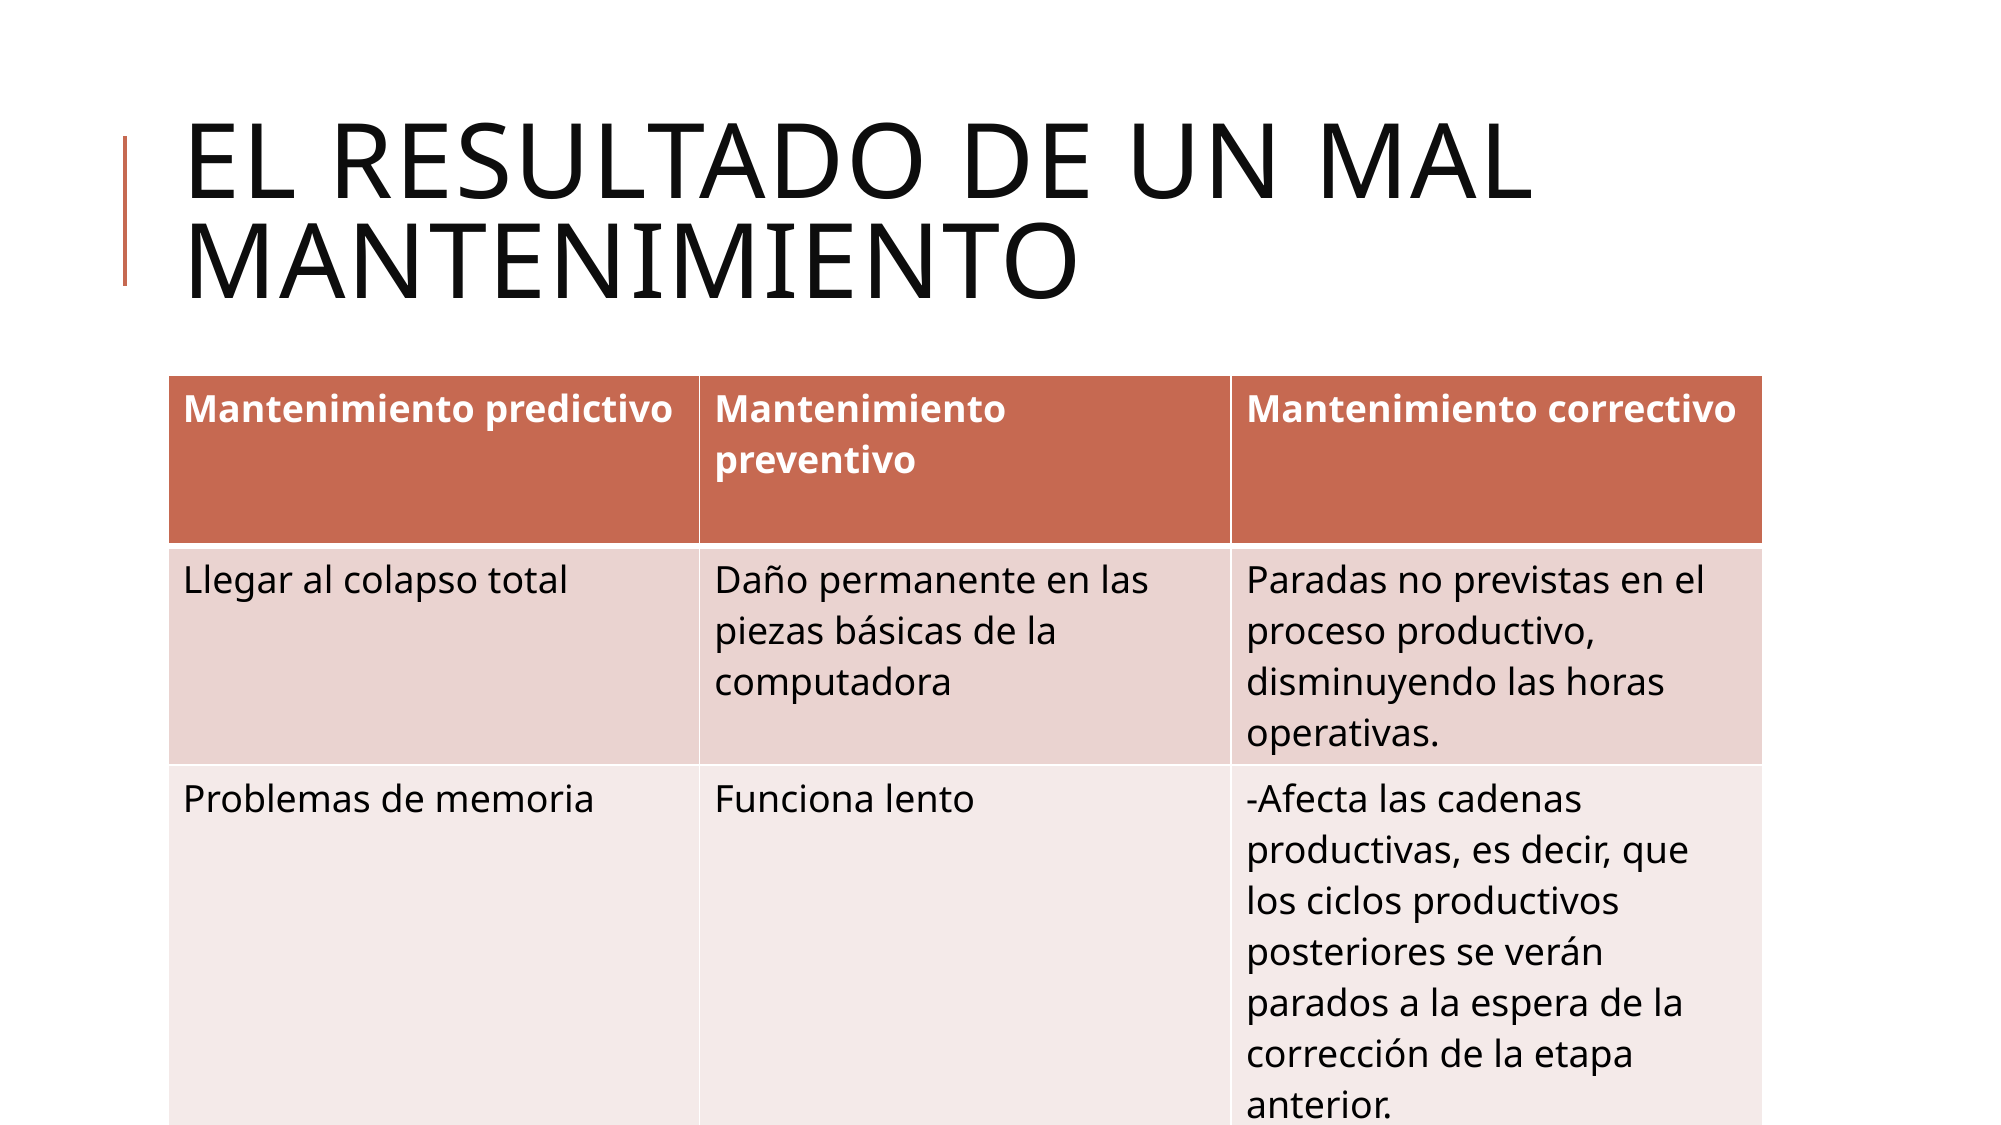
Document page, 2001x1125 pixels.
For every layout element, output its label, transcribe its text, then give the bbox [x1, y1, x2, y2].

table_cell -Afecta las cadenas productivas, es decir, que los ciclos productivos posteriores se verán parados a la espera de la corrección de la etapa anterior. [1232, 766, 1762, 1125]
table_cell Problemas de memoria [169, 766, 699, 1125]
table_header Mantenimiento preventivo [700, 376, 1230, 543]
title El resultado de un mal mantenimiento [168, 96, 1763, 342]
table_header Mantenimiento correctivo [1232, 376, 1762, 543]
table_cell Daño permanente en las piezas básicas de la computadora [700, 549, 1230, 764]
table_cell Llegar al colapso total [169, 549, 699, 764]
table_cell Funciona lento [700, 766, 1230, 1125]
table_header Mantenimiento predictivo [169, 376, 699, 543]
table_cell Paradas no previstas en el proceso productivo, disminuyendo las horas operativas. [1232, 549, 1762, 764]
